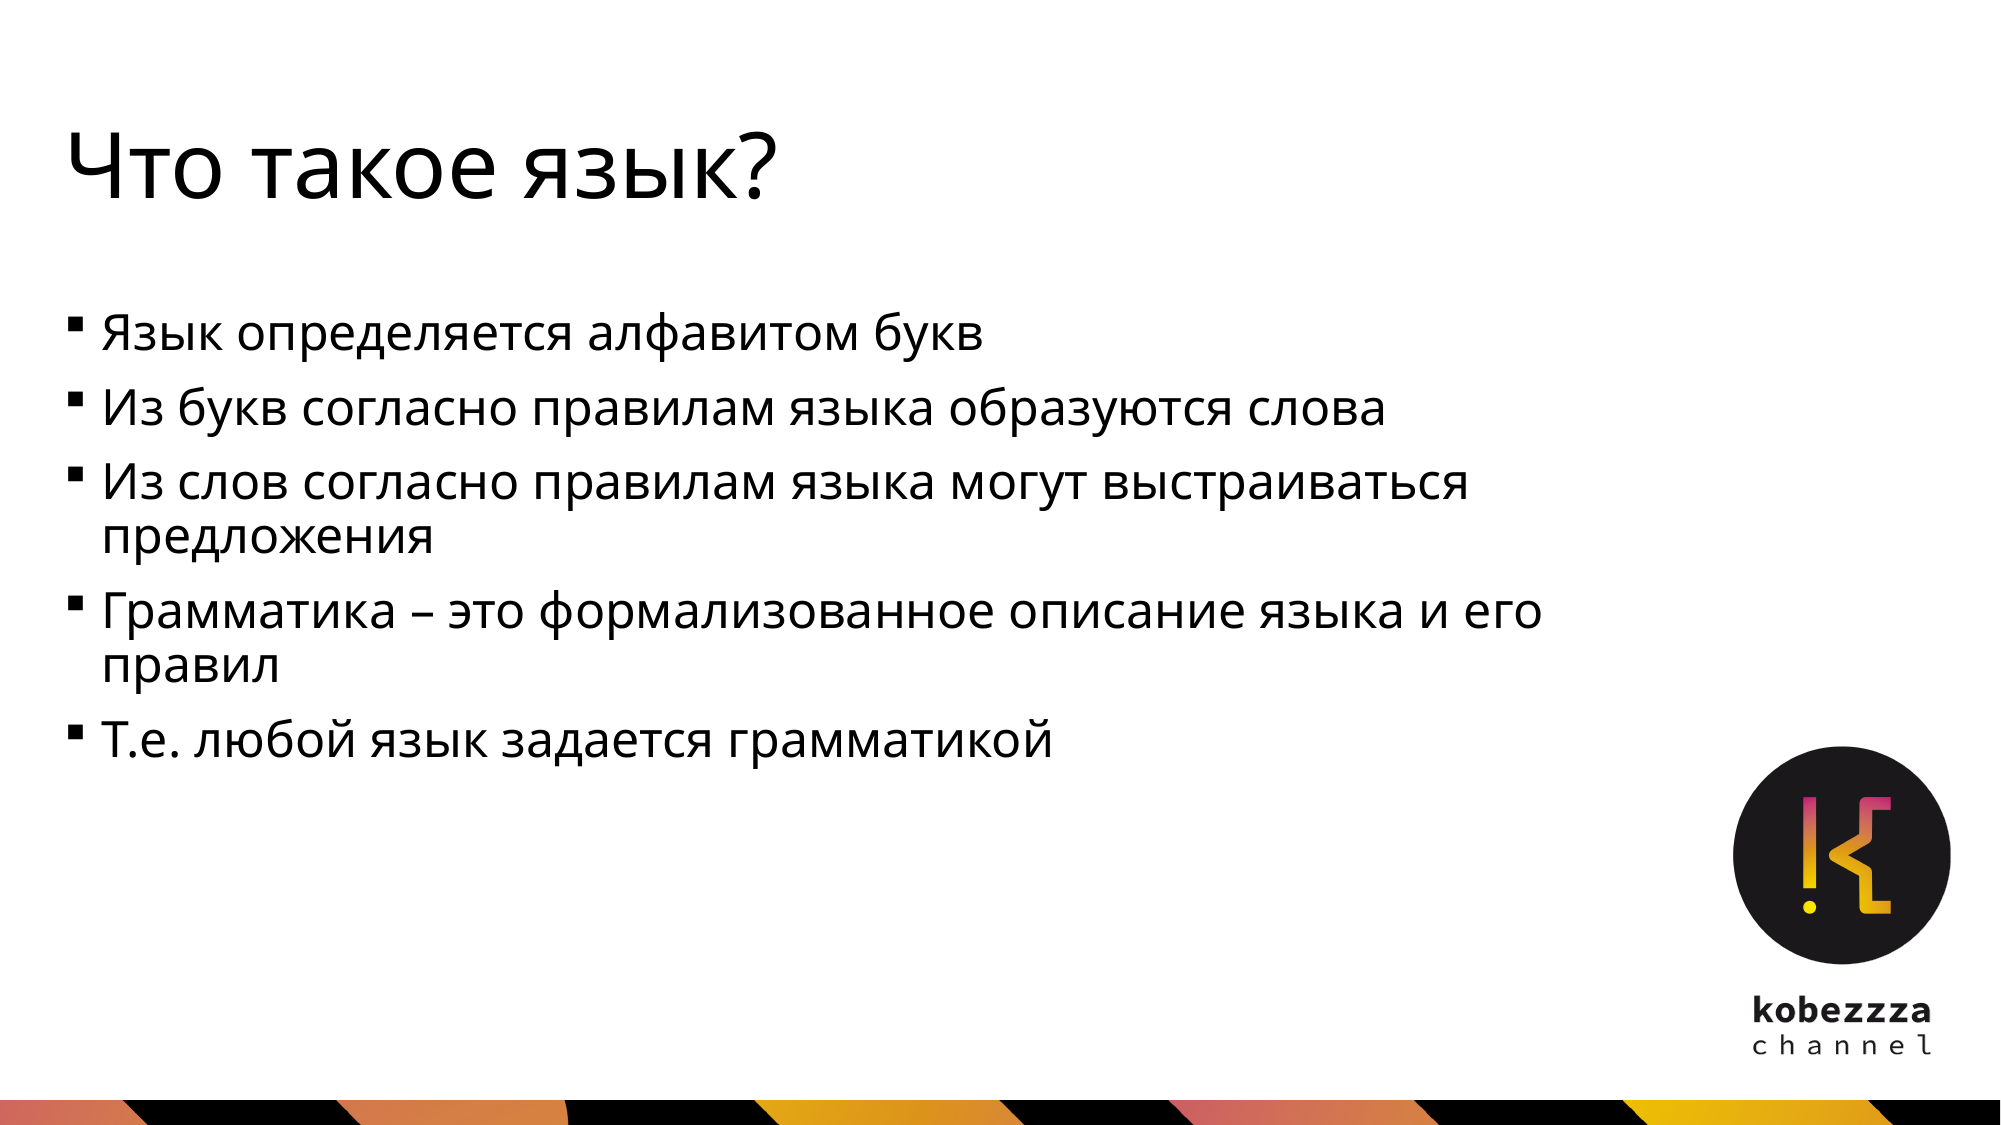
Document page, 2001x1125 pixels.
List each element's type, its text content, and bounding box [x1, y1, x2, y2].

picture [0, 0, 2001, 1125]
title Что такое язык? [49, 59, 1913, 278]
list Язык определяется алфавитом букв Из букв согласно правилам языка образуются слова Из слов согласно правилам языка могут выстраиваться предложения Грамматика – это формализованное описание языка и его правил Т.е. любой язык задается грамматикой [49, 299, 1695, 1014]
